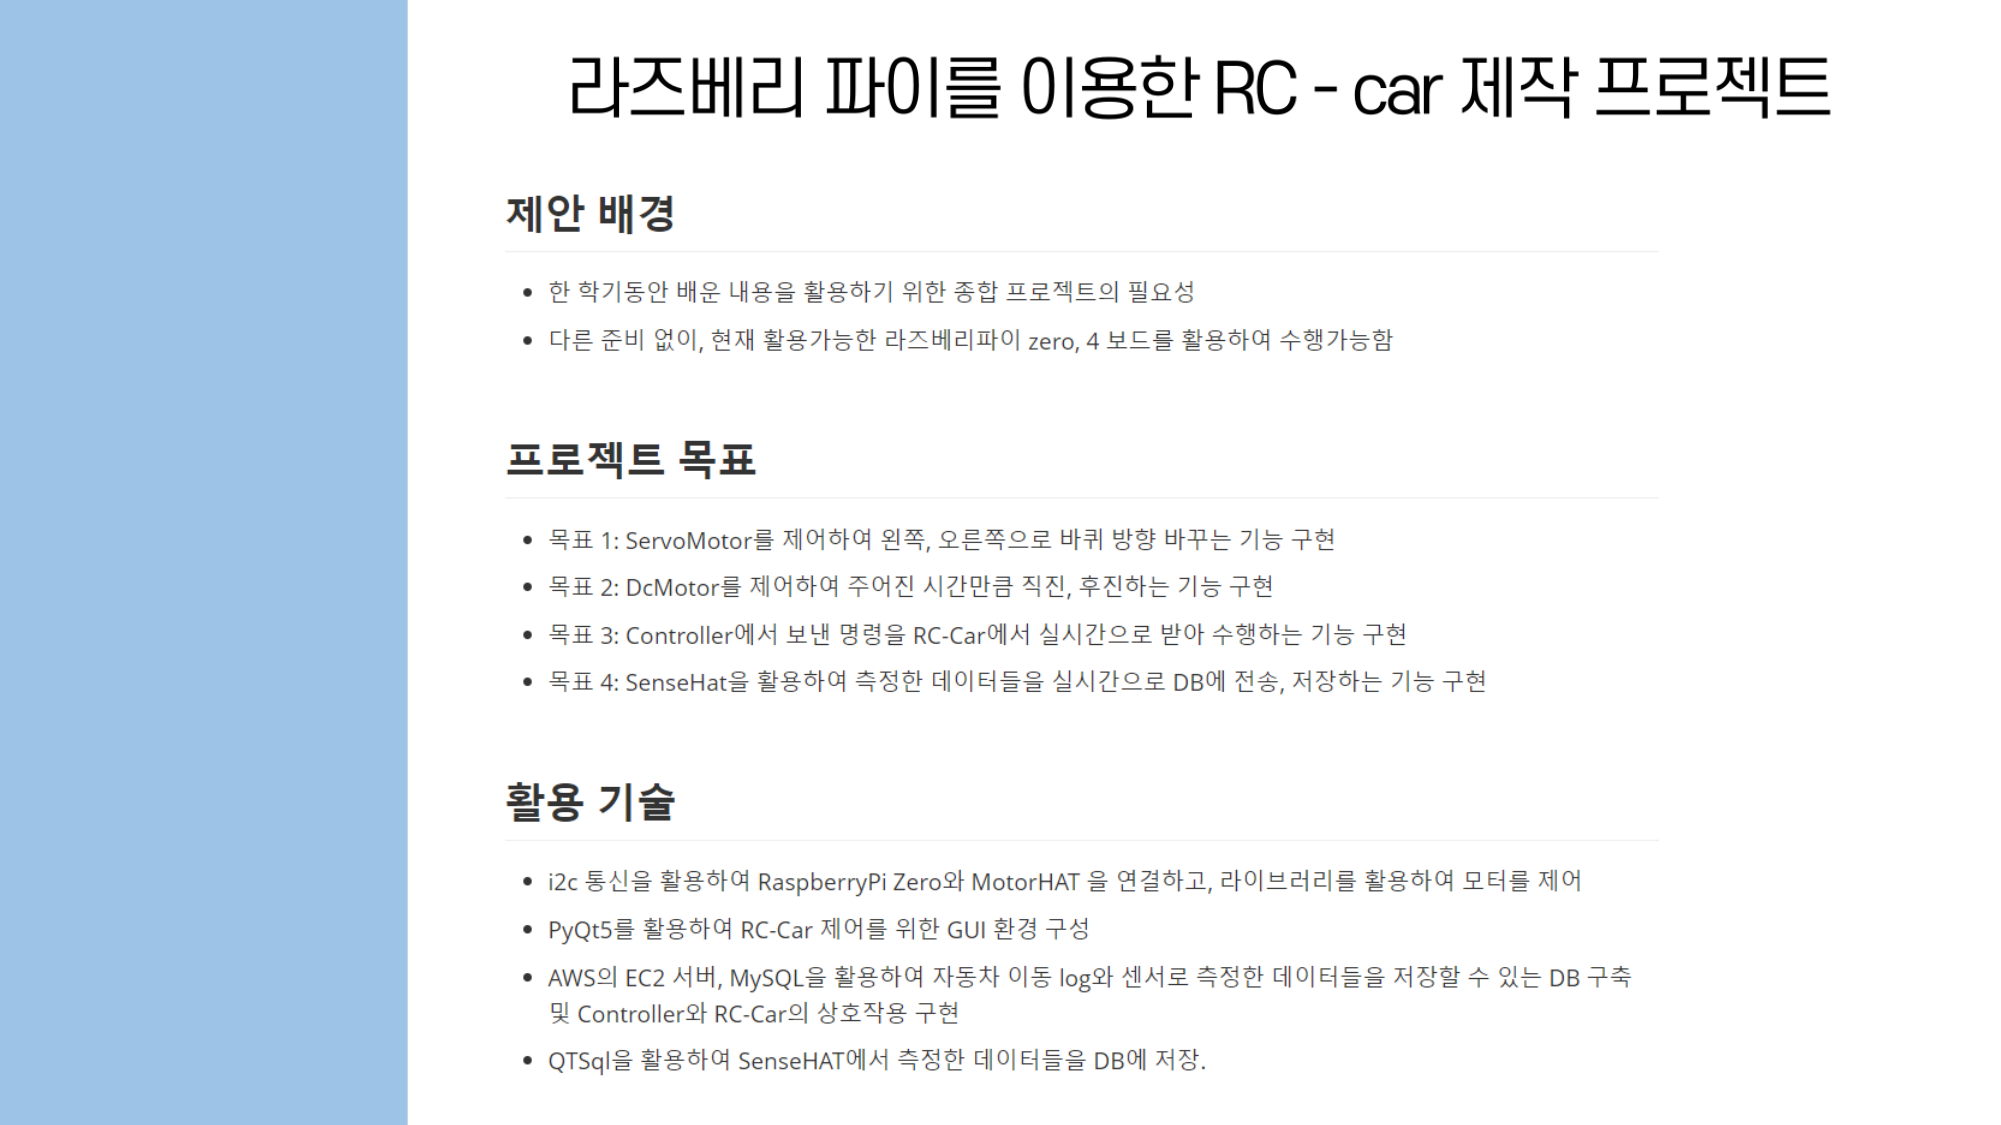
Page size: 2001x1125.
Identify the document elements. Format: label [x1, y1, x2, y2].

picture [524, 29, 1865, 163]
picture [491, 179, 1659, 1110]
text_box [0, 0, 409, 1125]
